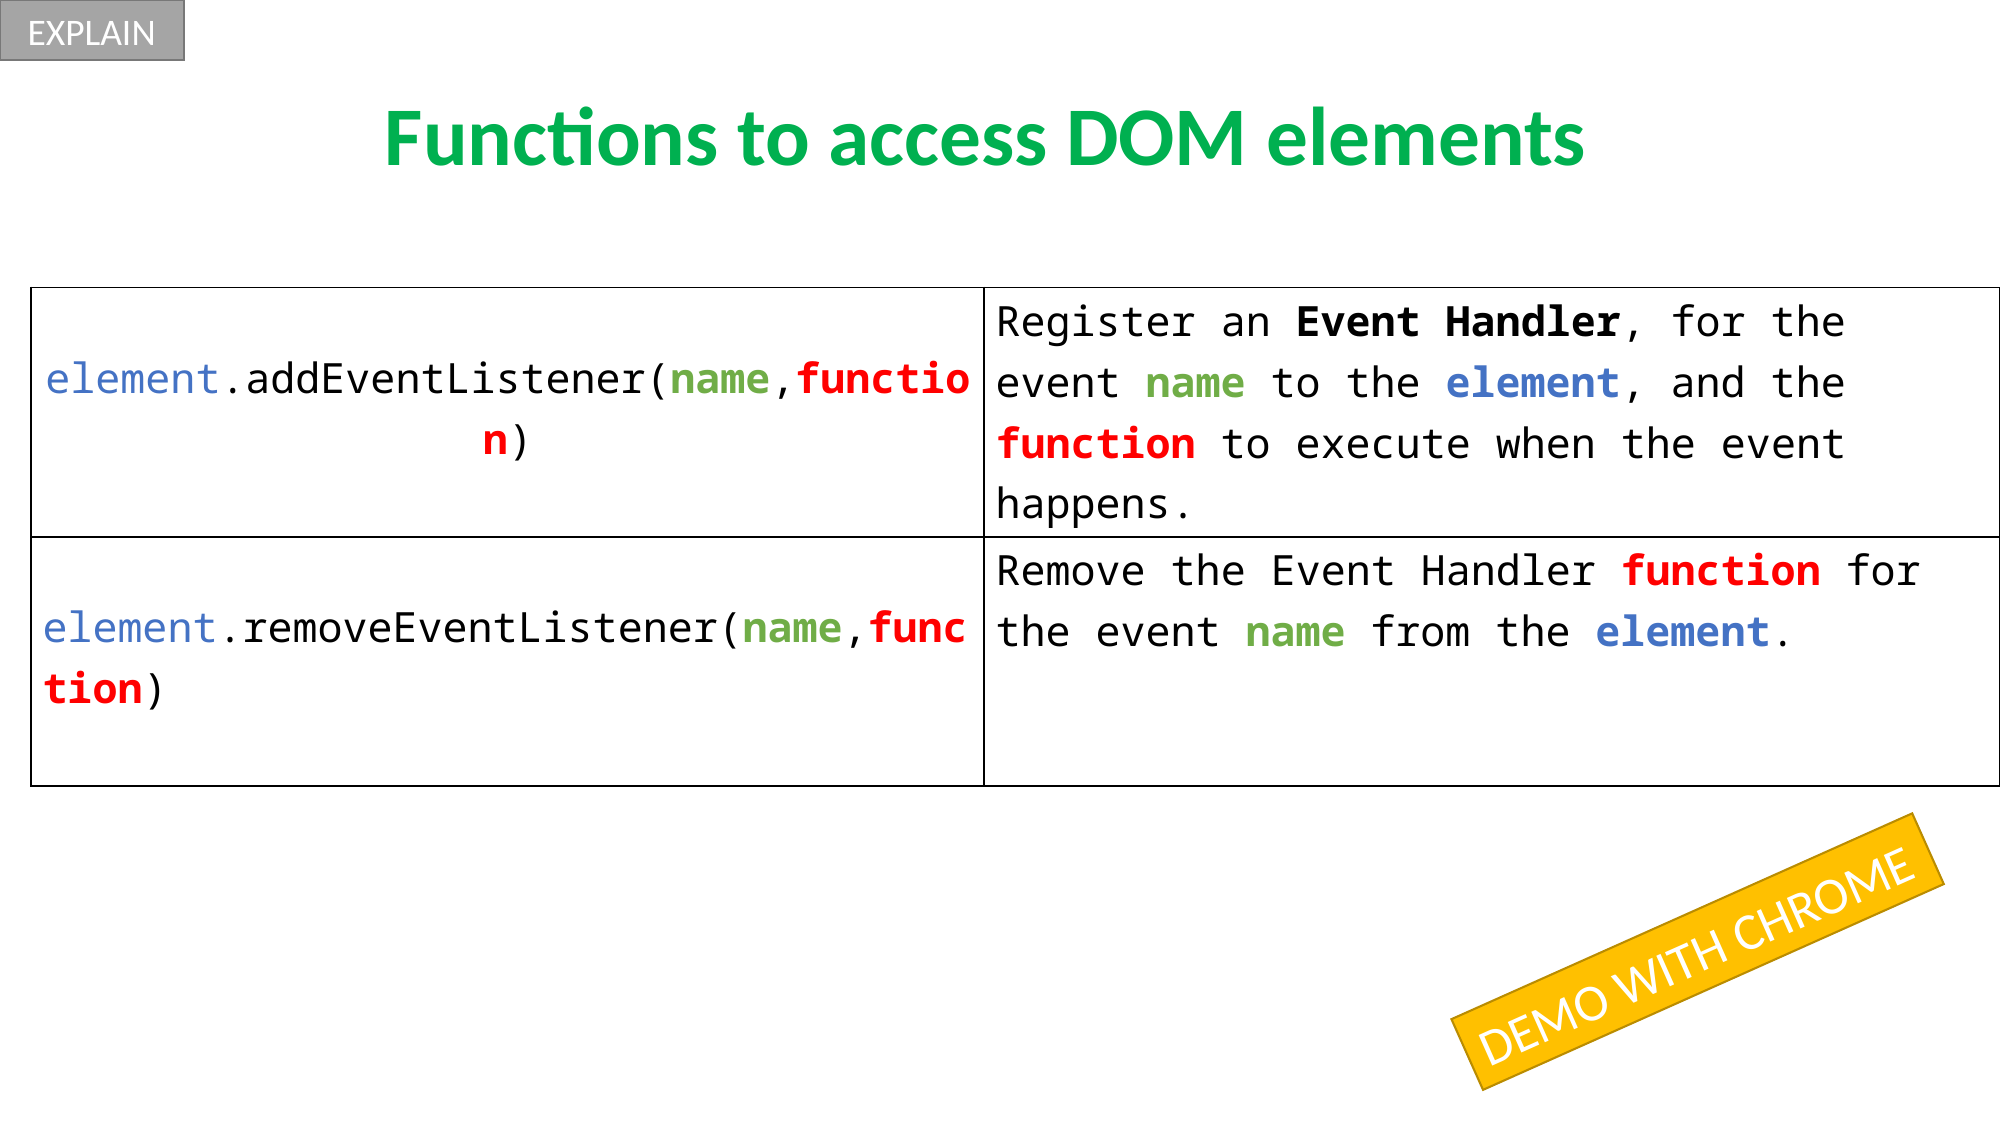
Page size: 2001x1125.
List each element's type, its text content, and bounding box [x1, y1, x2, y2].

text_box DEMO WITH CHROME [1451, 813, 1944, 1090]
text_box EXPLAIN [0, 0, 184, 60]
table_cell element.removeEventListener(name,function) [32, 538, 983, 785]
text_box Functions to access DOM elements [221, 74, 1752, 190]
table_header Register an Event Handler, for the event name to the element, and the function to execute when the event happens. [985, 288, 1999, 536]
table_header element.addEventListener(name,function) [32, 288, 983, 536]
table_cell Remove the Event Handler function for the event name from the element. [985, 538, 1999, 785]
